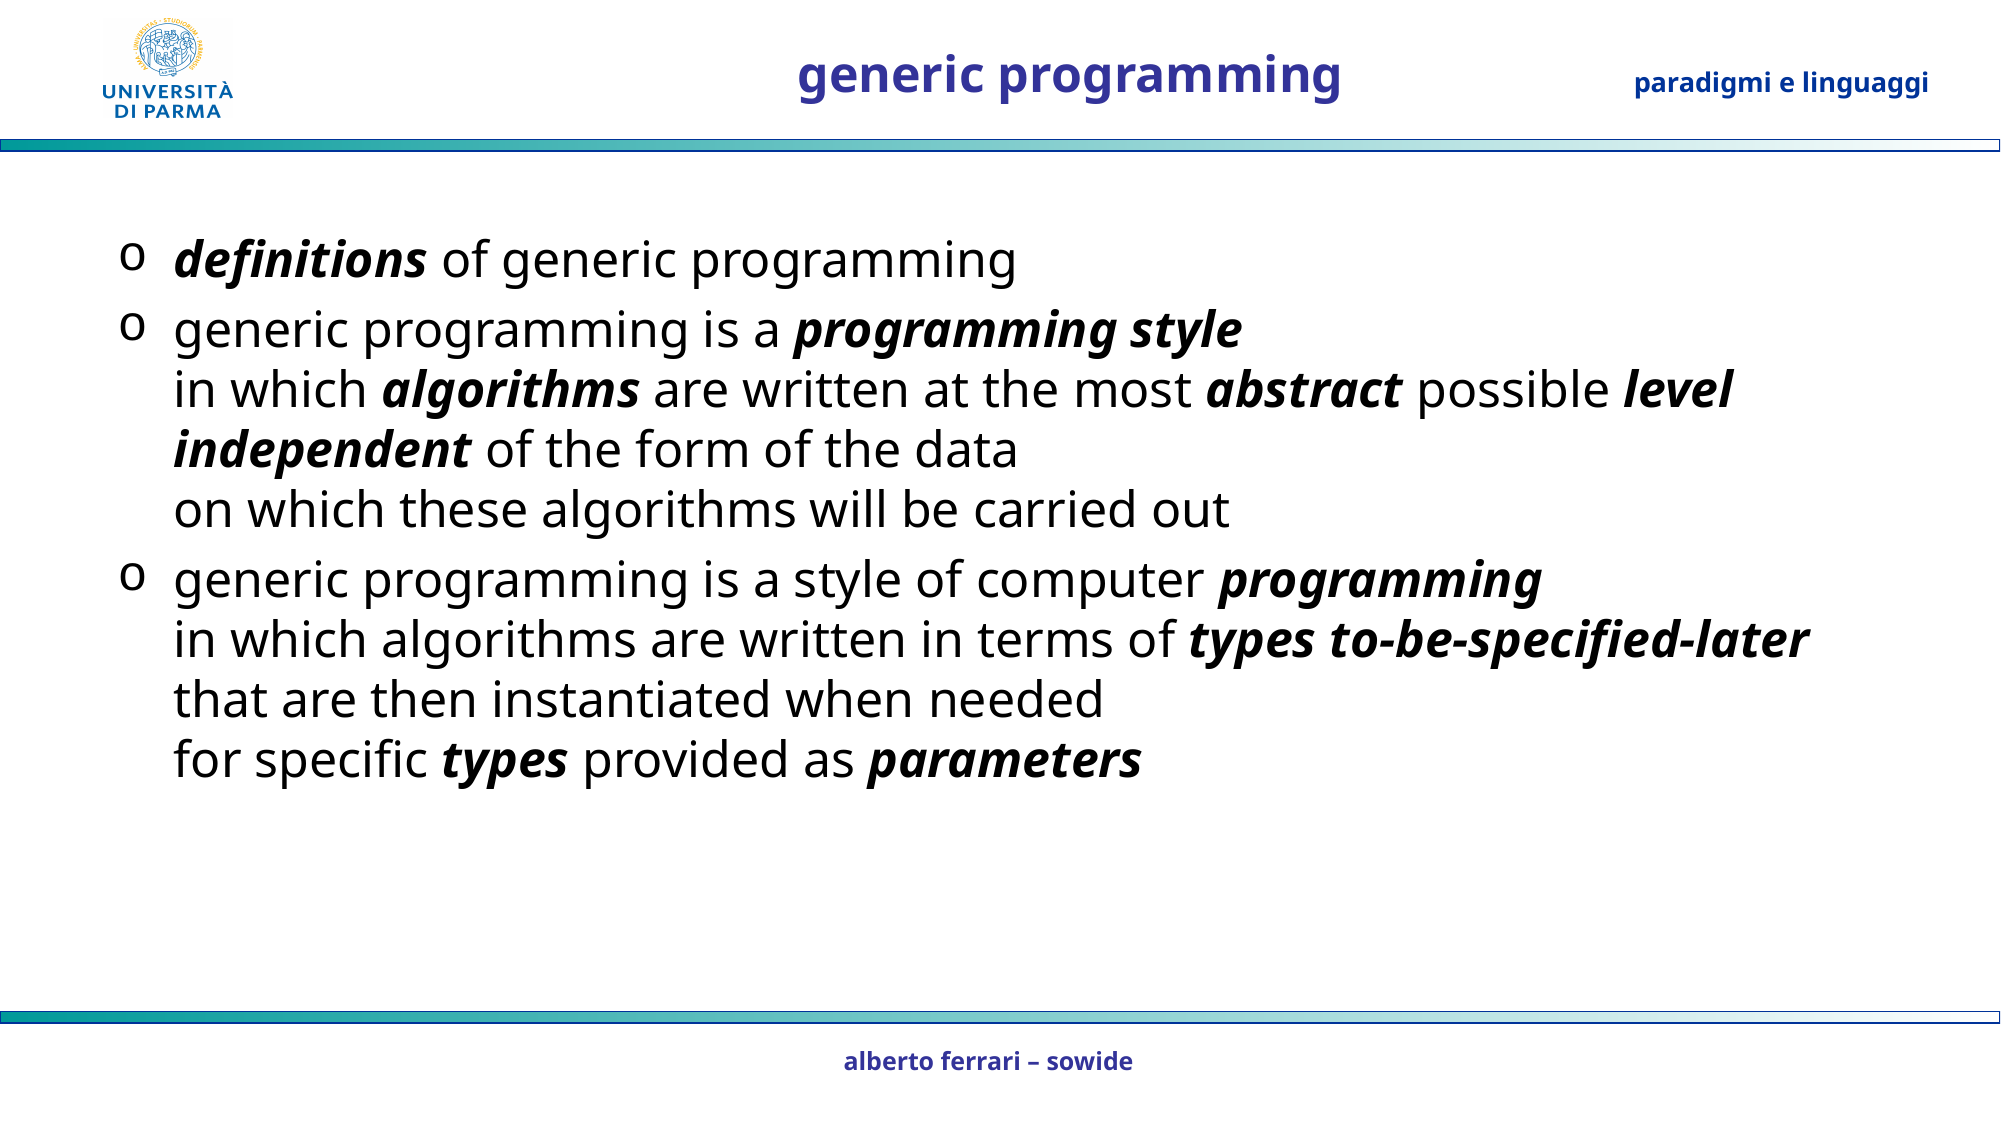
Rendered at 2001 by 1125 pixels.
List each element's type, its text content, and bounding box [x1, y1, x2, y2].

title generic programming [559, 19, 1583, 126]
footer alberto ferrari – sowide [366, 1037, 1611, 1092]
picture [103, 18, 233, 118]
list definitions of generic programming generic programming is a programming style in which algorithms are written at the most abstract possible level independent of the form of the data on which these algorithms will be carried out generic programming is a style of computer programming in which algorithms are written in terms of types to-be-specified-later that are then instantiated when needed for specific types provided as parameters [102, 220, 1903, 963]
